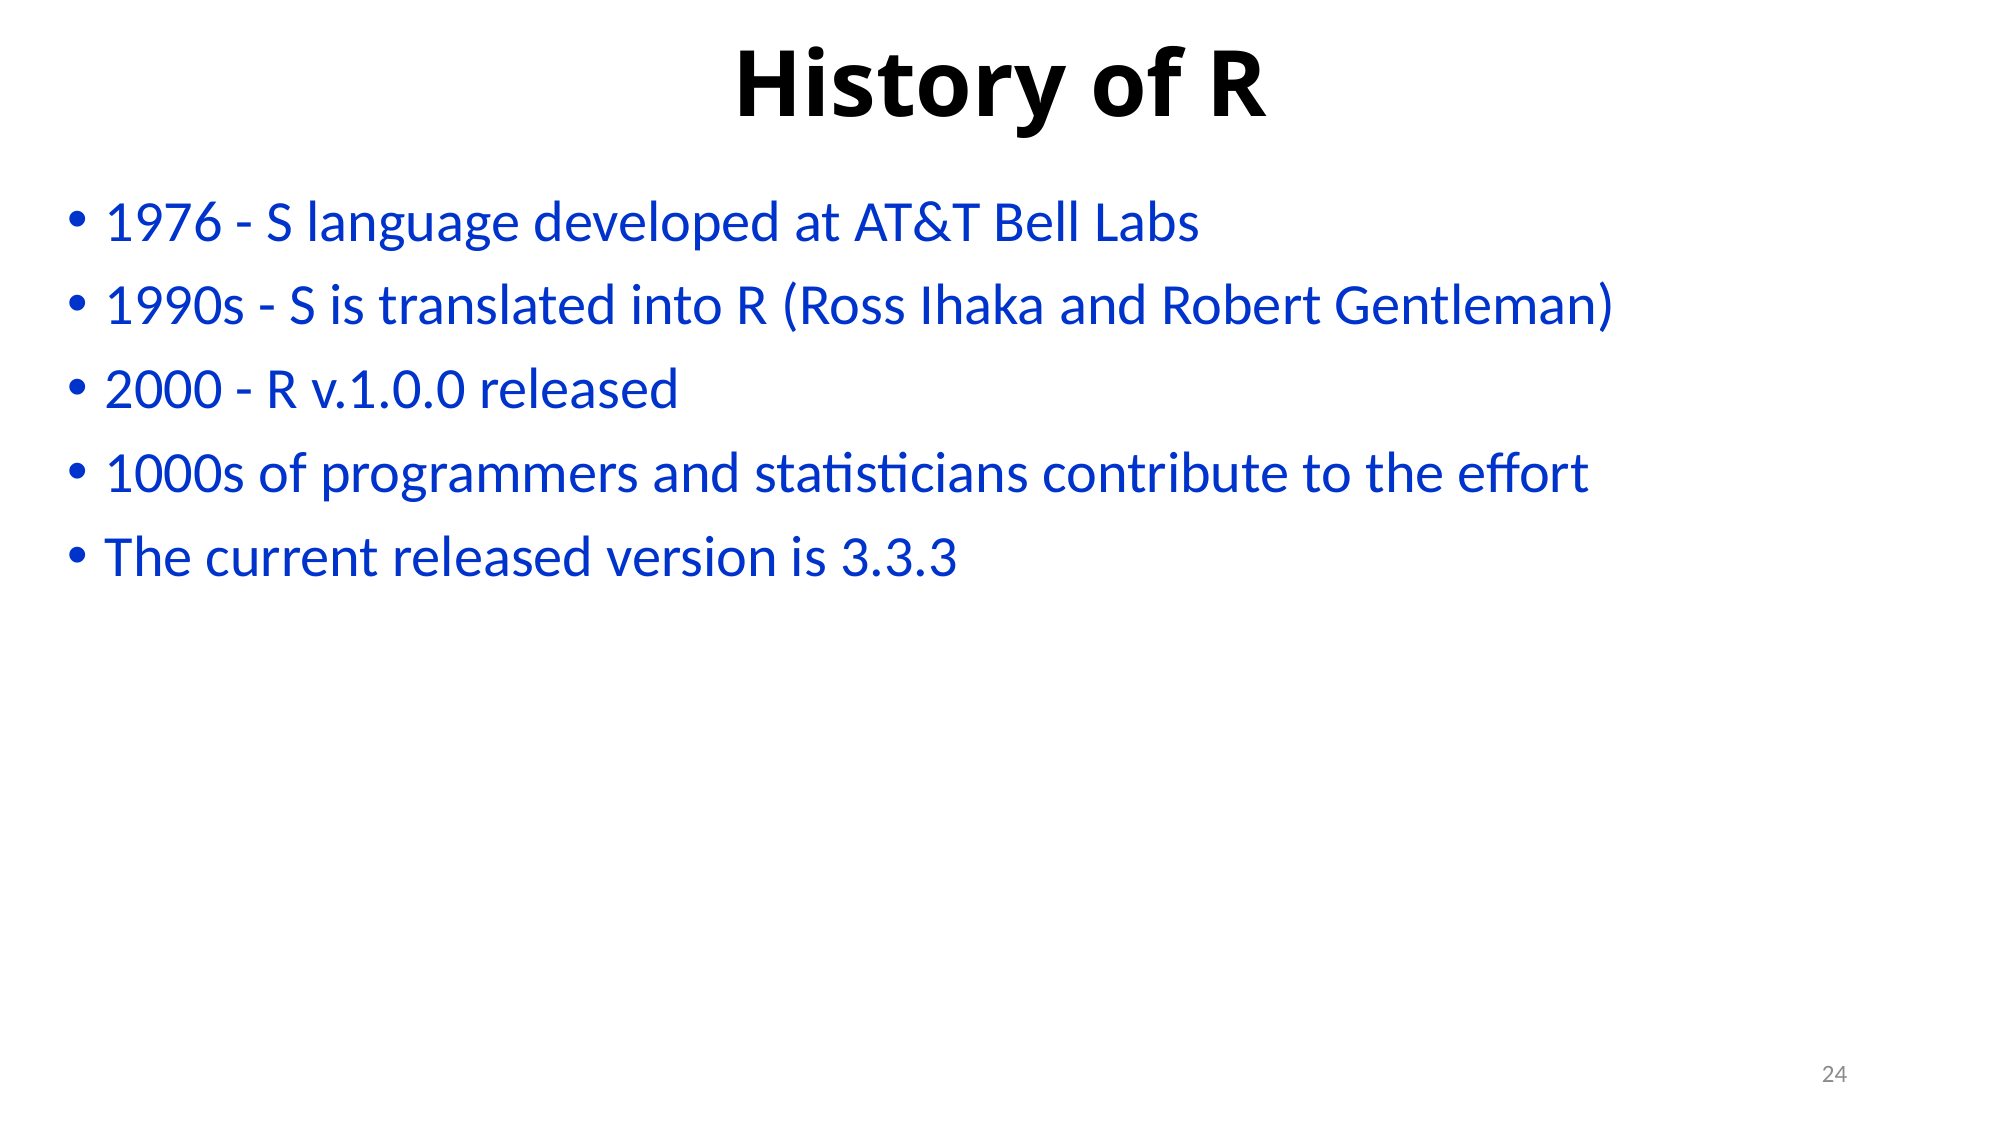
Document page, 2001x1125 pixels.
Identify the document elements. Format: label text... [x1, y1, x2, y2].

slide_number 24 [1412, 1042, 1863, 1103]
list 1976 - S language developed at AT&T Bell Labs 1990s - S is translated into R (Ross Ihaka and Robert Gentleman) 2000 - R v.1.0.0 released 1000s of programmers and statisticians contribute to the effort The current released version is 3.3.3 [52, 183, 1960, 1014]
title History of R [137, 18, 1863, 156]
